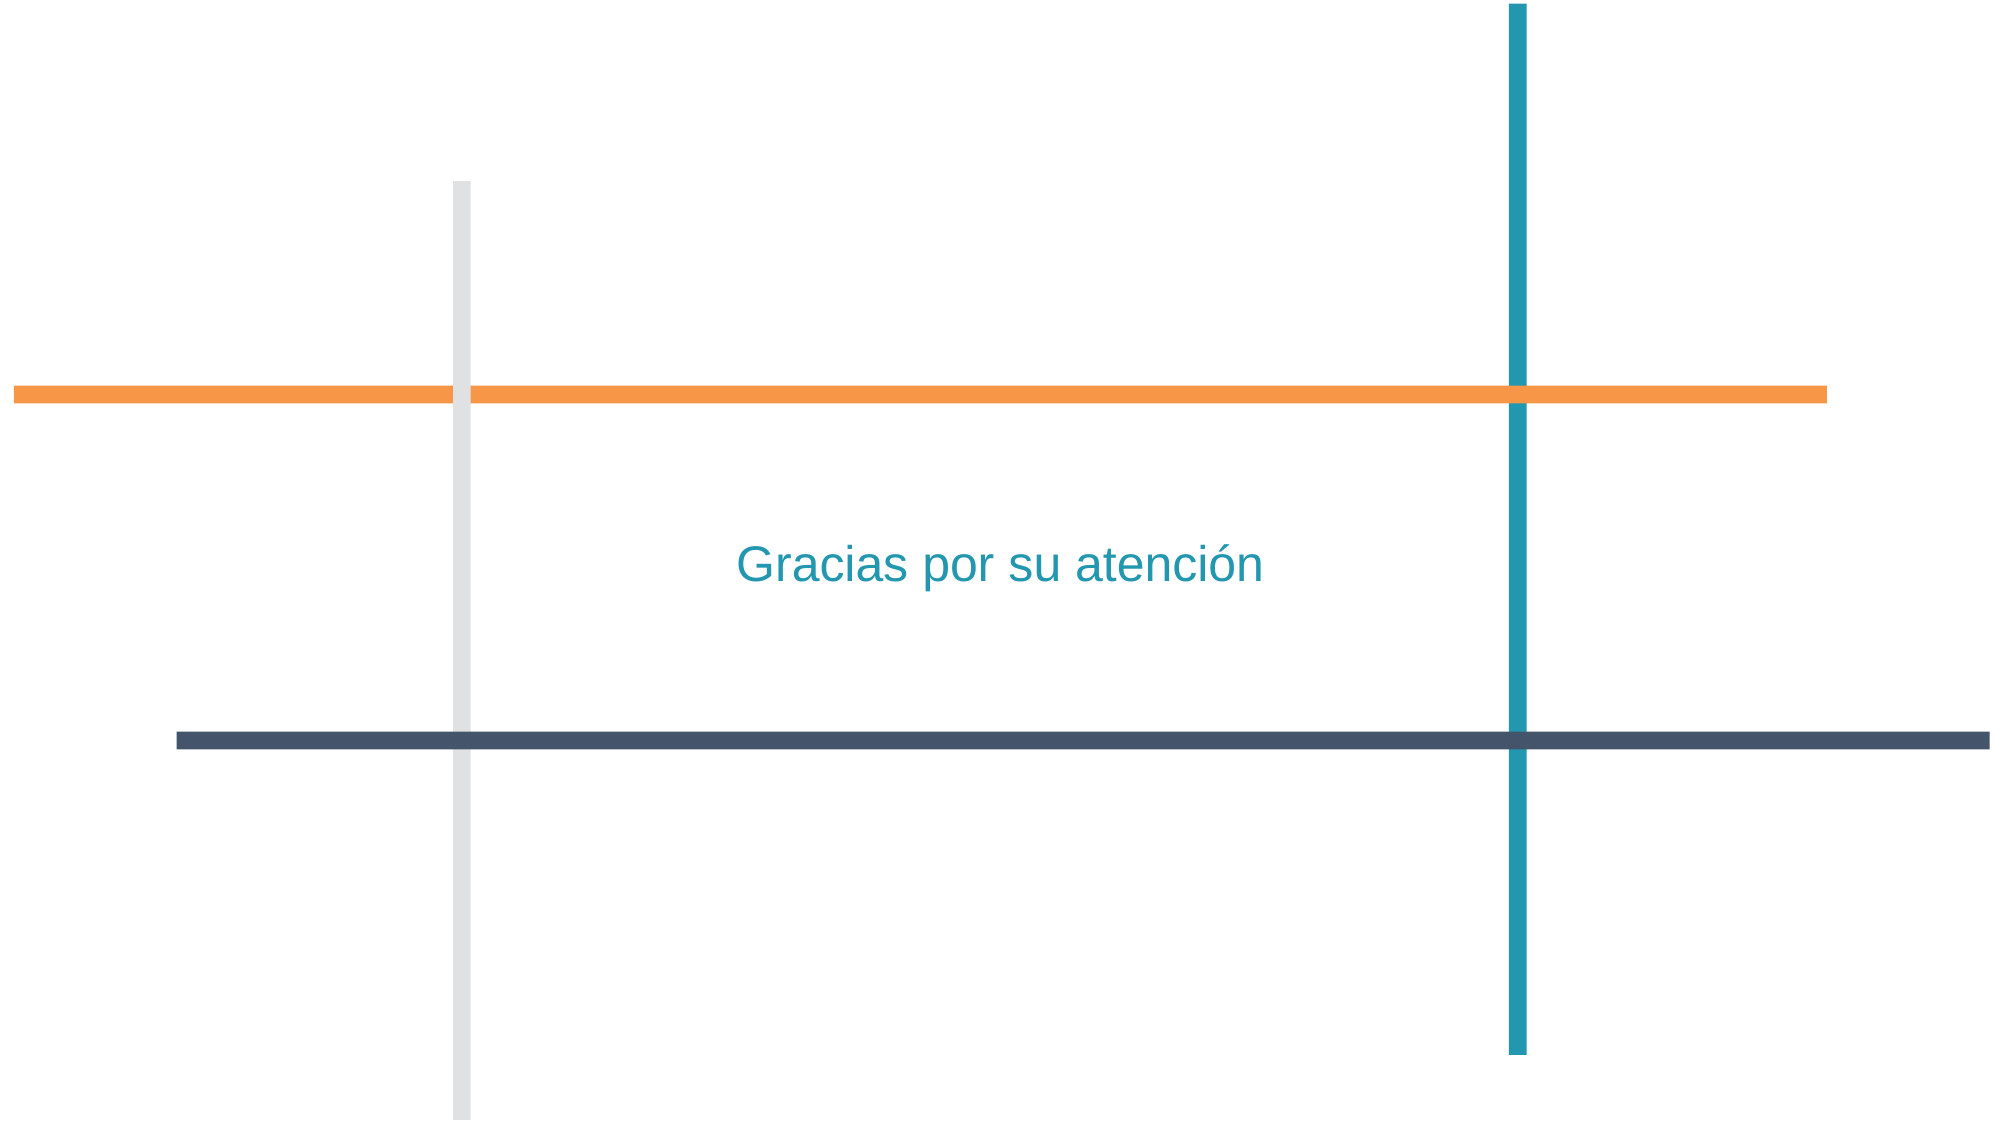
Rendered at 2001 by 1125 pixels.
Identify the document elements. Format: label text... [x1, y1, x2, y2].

text_box [453, 181, 471, 478]
text_box [1508, 750, 1527, 1055]
title Gracias por su atención [275, 478, 1726, 651]
text_box [1508, 3, 1527, 385]
text_box [1508, 651, 1527, 731]
text_box [453, 651, 471, 731]
text_box [471, 385, 1827, 404]
text_box [1508, 404, 1527, 478]
text_box [13, 385, 453, 404]
text_box [453, 750, 471, 1120]
text_box [176, 731, 1990, 750]
